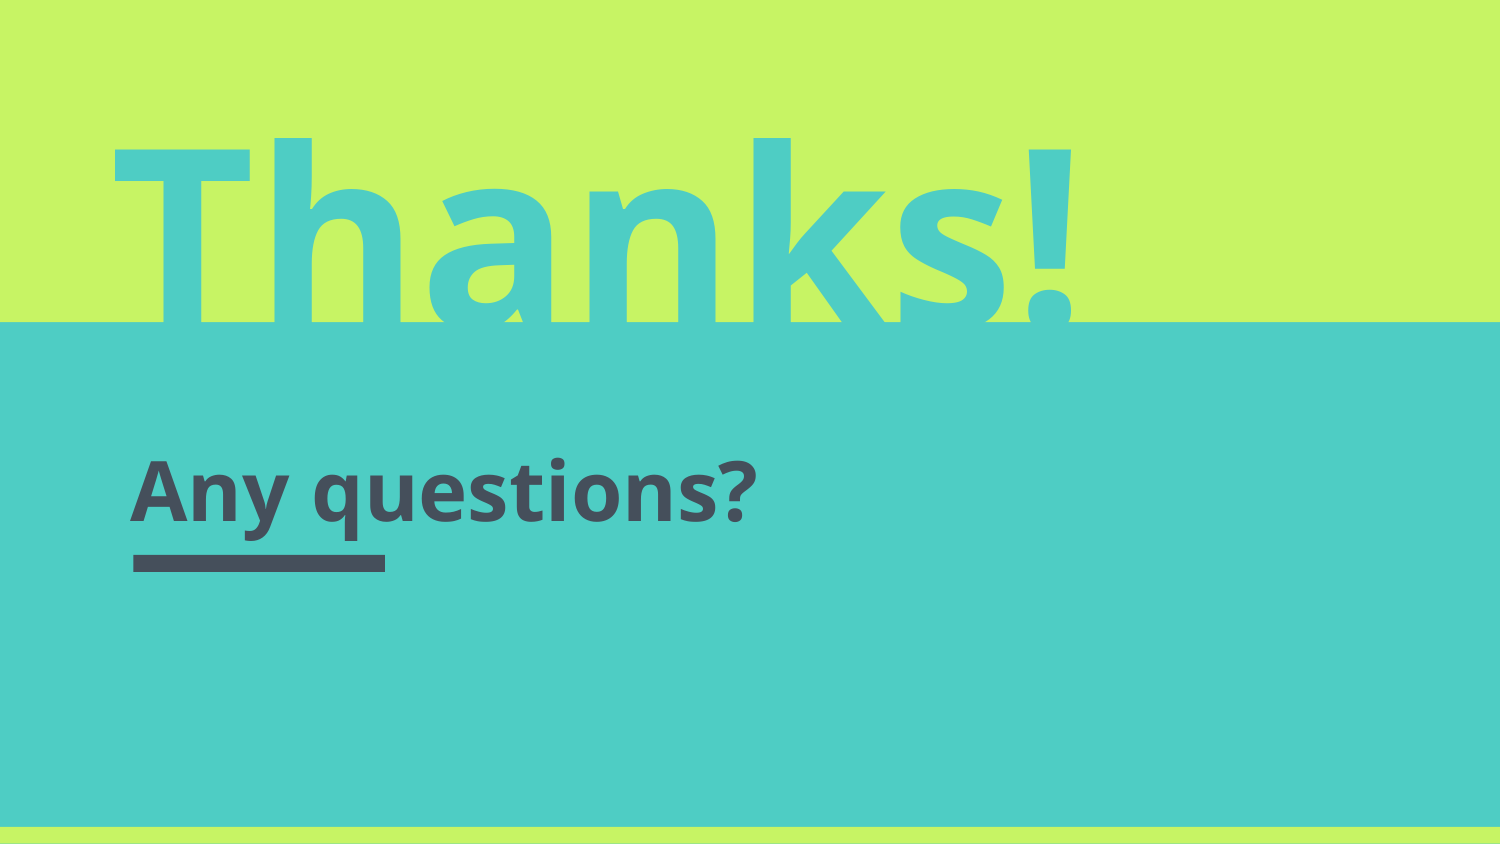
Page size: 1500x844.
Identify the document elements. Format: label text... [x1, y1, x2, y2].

text_box [0, 0, 1500, 323]
text_box [133, 554, 385, 572]
subtitle Any questions? [115, 422, 940, 526]
title Thanks! [95, 203, 1203, 394]
